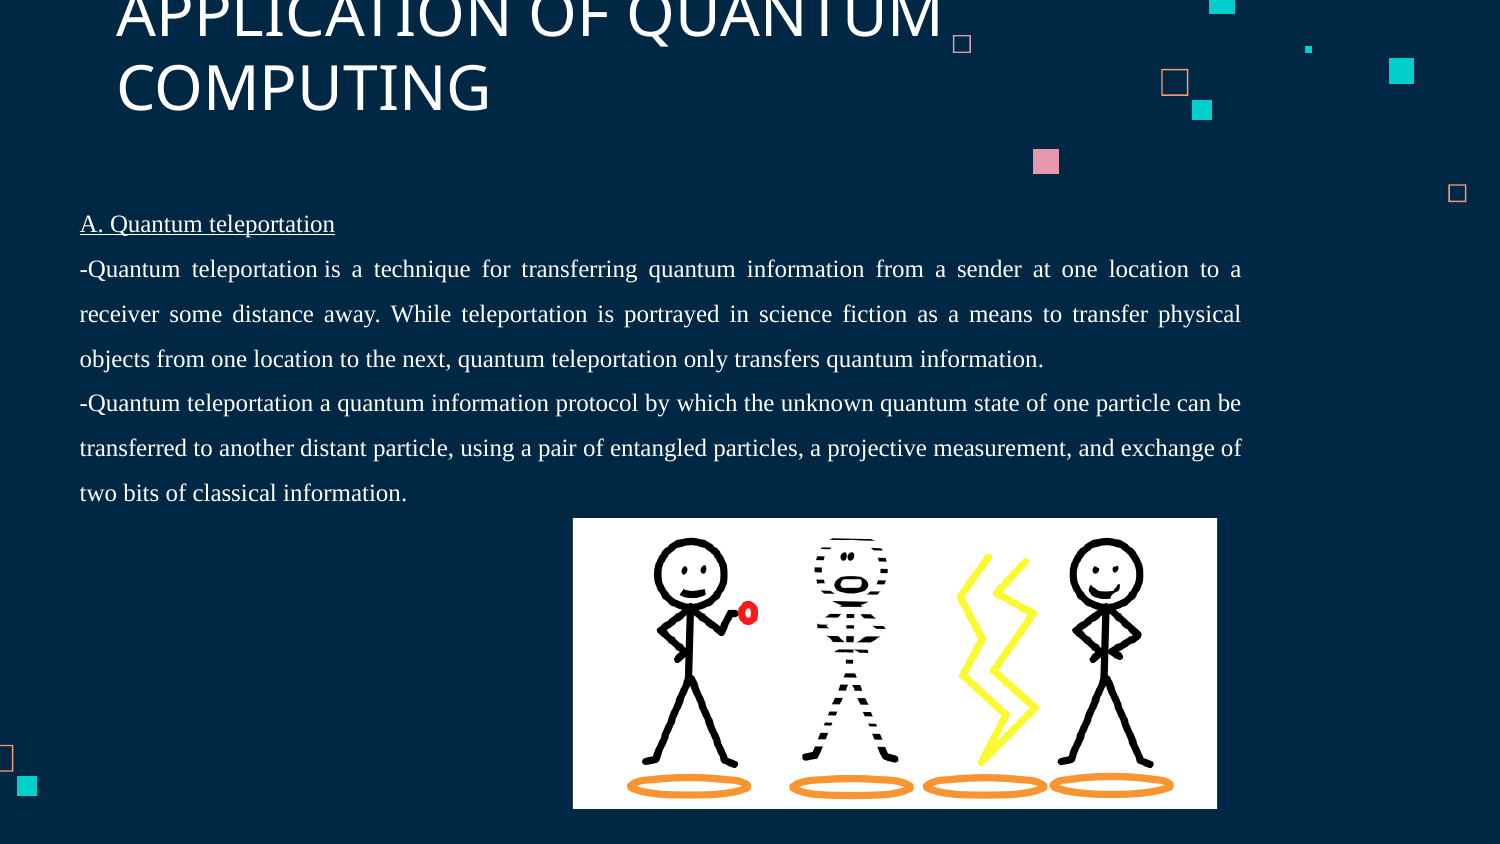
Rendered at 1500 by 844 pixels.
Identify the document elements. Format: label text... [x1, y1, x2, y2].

picture [572, 518, 1218, 809]
text_box A. Quantum teleportation -Quantum teleportation is a technique for transferring quantum information from a sender at one location to a receiver some distance away. While teleportation is portrayed in science fiction as a means to transfer physical objects from one location to the next, quantum teleportation only transfers quantum information. -Quantum teleportation a quantum information protocol by which the unknown quantum state of one particle can be transferred to another distant particle, using a pair of entangled particles, a projective measurement, and exchange of two bits of classical information. [64, 150, 1258, 514]
title APPLICATION OF QUANTUM COMPUTING [101, 67, 1140, 139]
